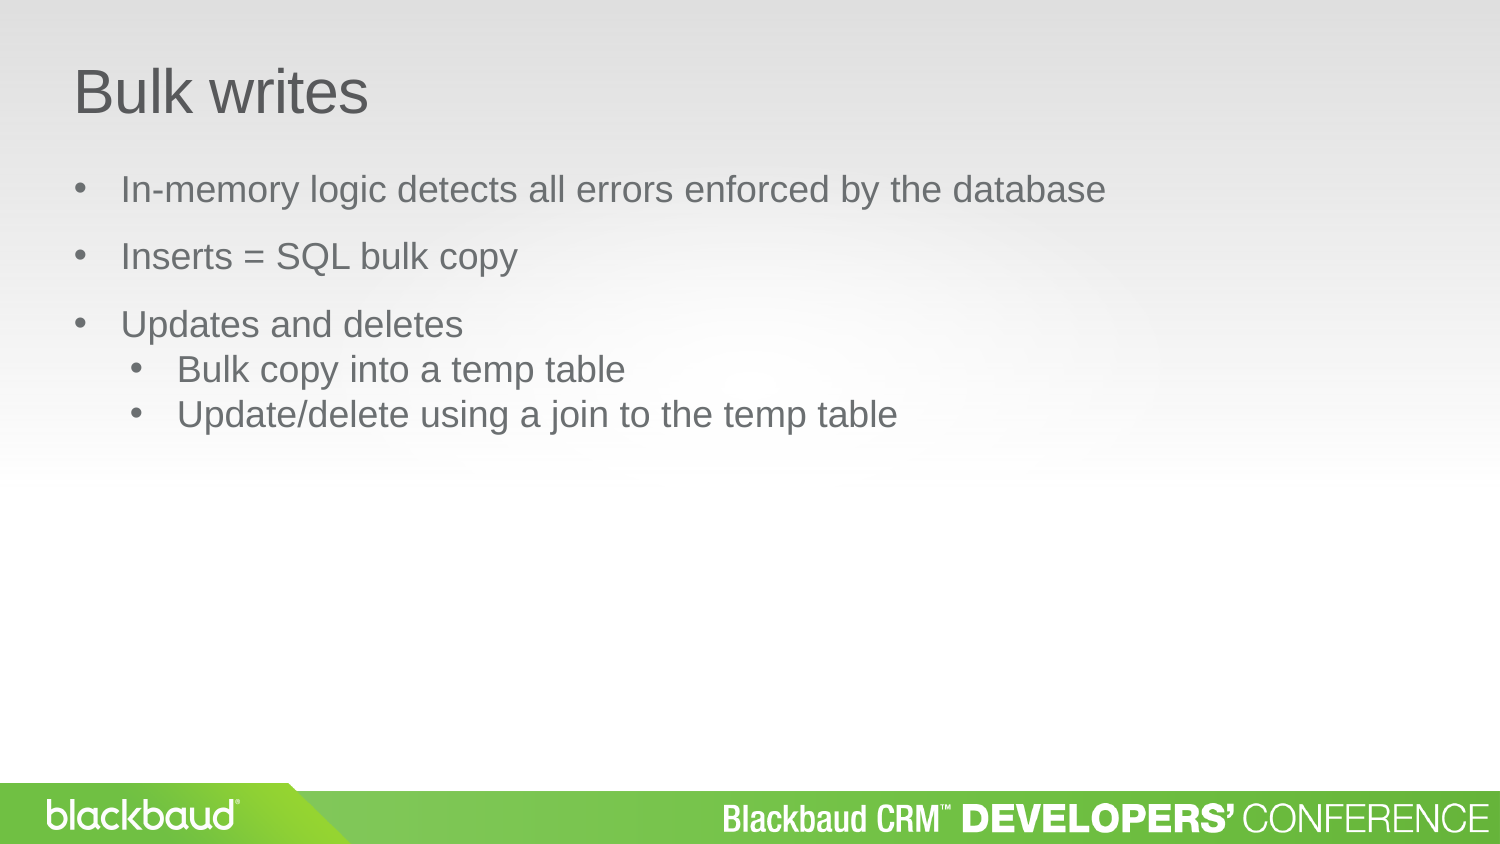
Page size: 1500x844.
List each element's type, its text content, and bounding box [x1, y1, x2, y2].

text_box In-memory logic detects all errors enforced by the database Inserts = SQL bulk copy Updates and deletes Bulk copy into a temp table Update/delete using a join to the temp table [59, 134, 1409, 442]
picture [0, 0, 1500, 844]
text_box Bulk writes [59, 43, 1327, 134]
